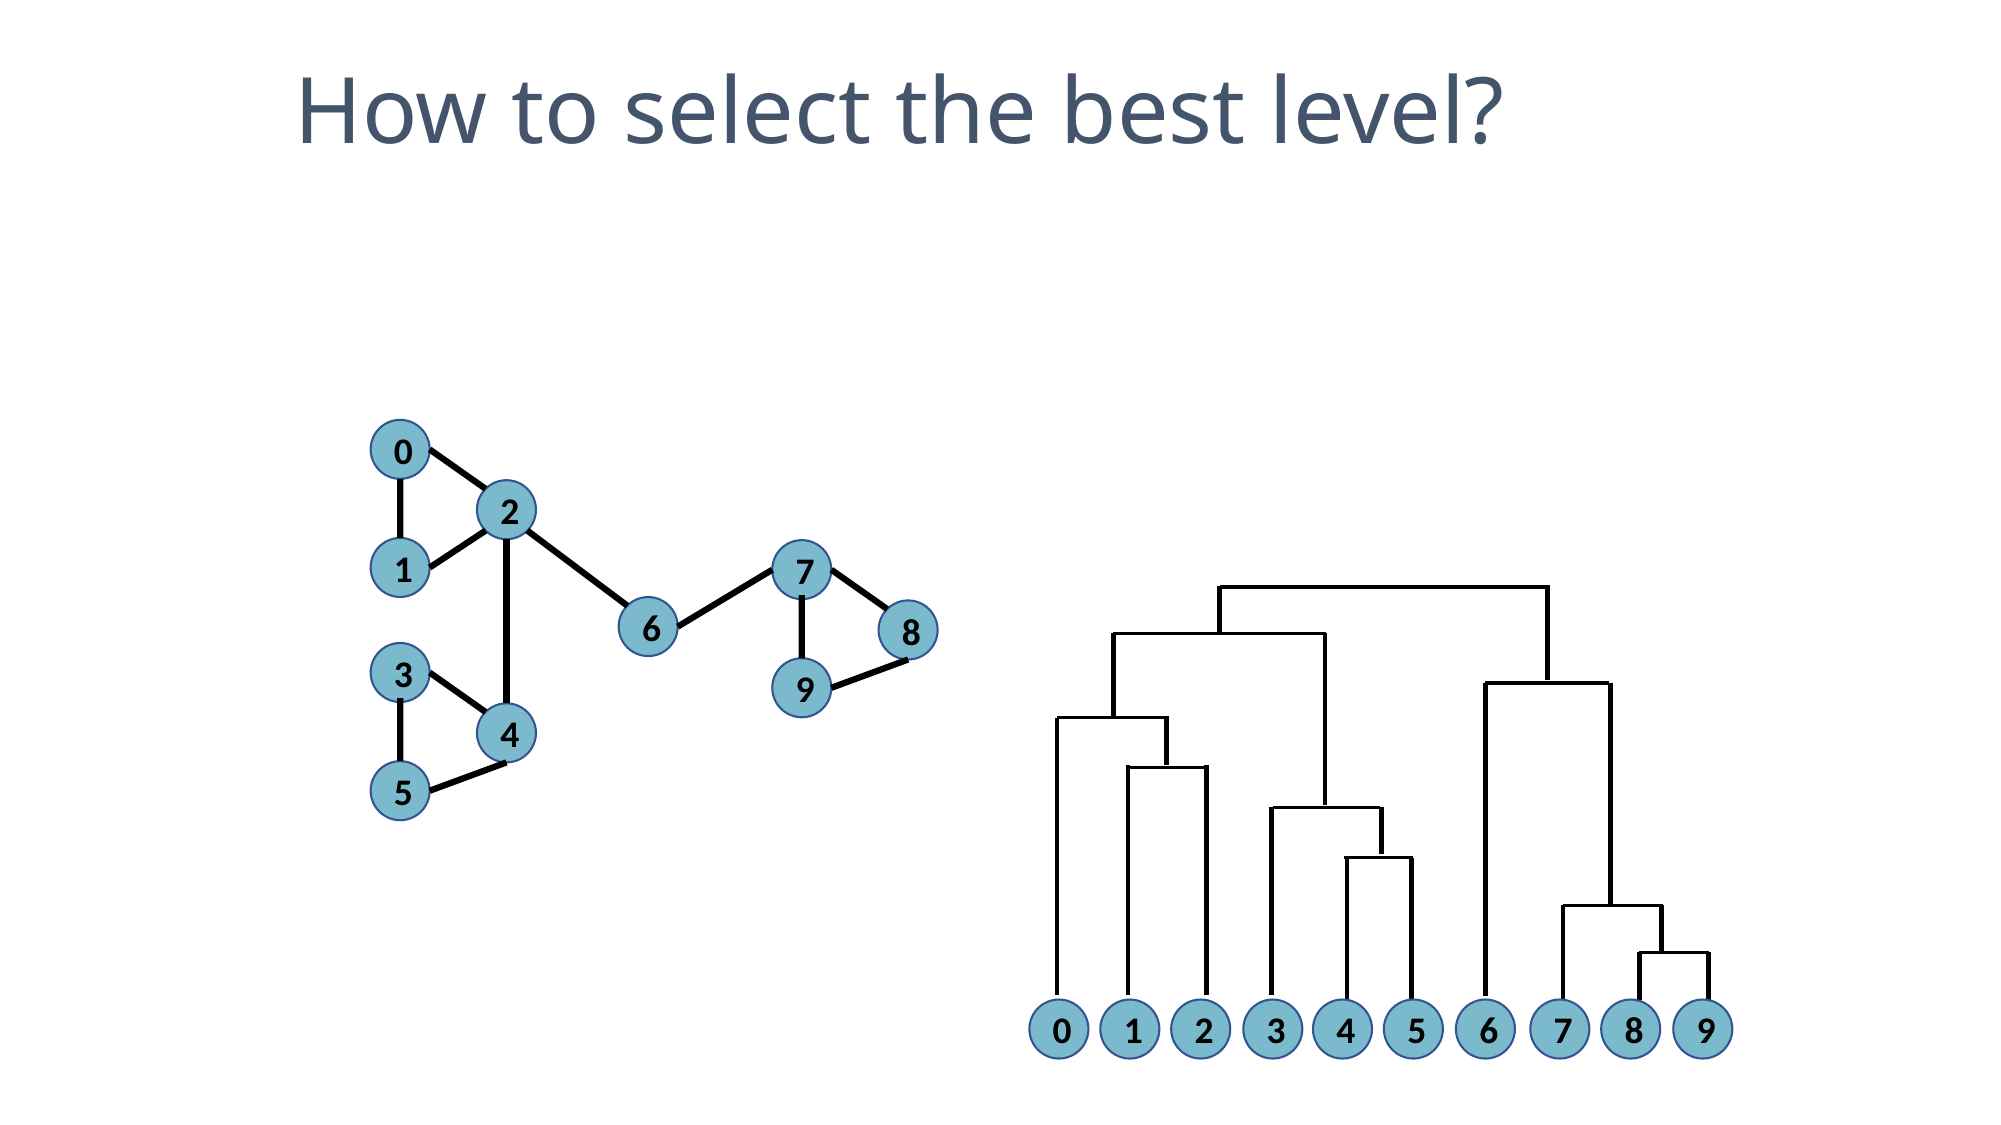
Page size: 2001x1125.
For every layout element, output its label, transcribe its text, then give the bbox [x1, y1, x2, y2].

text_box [429, 530, 486, 568]
text_box 5 [369, 760, 431, 822]
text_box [527, 530, 628, 606]
text_box 9 [771, 657, 833, 719]
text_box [429, 762, 507, 791]
text_box 8 [877, 599, 939, 661]
text_box 1 [369, 537, 431, 599]
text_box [429, 672, 486, 712]
text_box 2 [475, 479, 538, 541]
text_box How to select the best level? [279, 44, 1721, 315]
text_box 4 [475, 702, 538, 764]
text_box 0 [369, 418, 431, 480]
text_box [1029, 585, 1733, 1059]
text_box 3 [369, 641, 431, 703]
text_box 7 [771, 539, 833, 600]
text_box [677, 569, 773, 627]
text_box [831, 569, 888, 610]
text_box 6 [617, 596, 679, 658]
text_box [429, 449, 486, 489]
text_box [831, 659, 909, 688]
